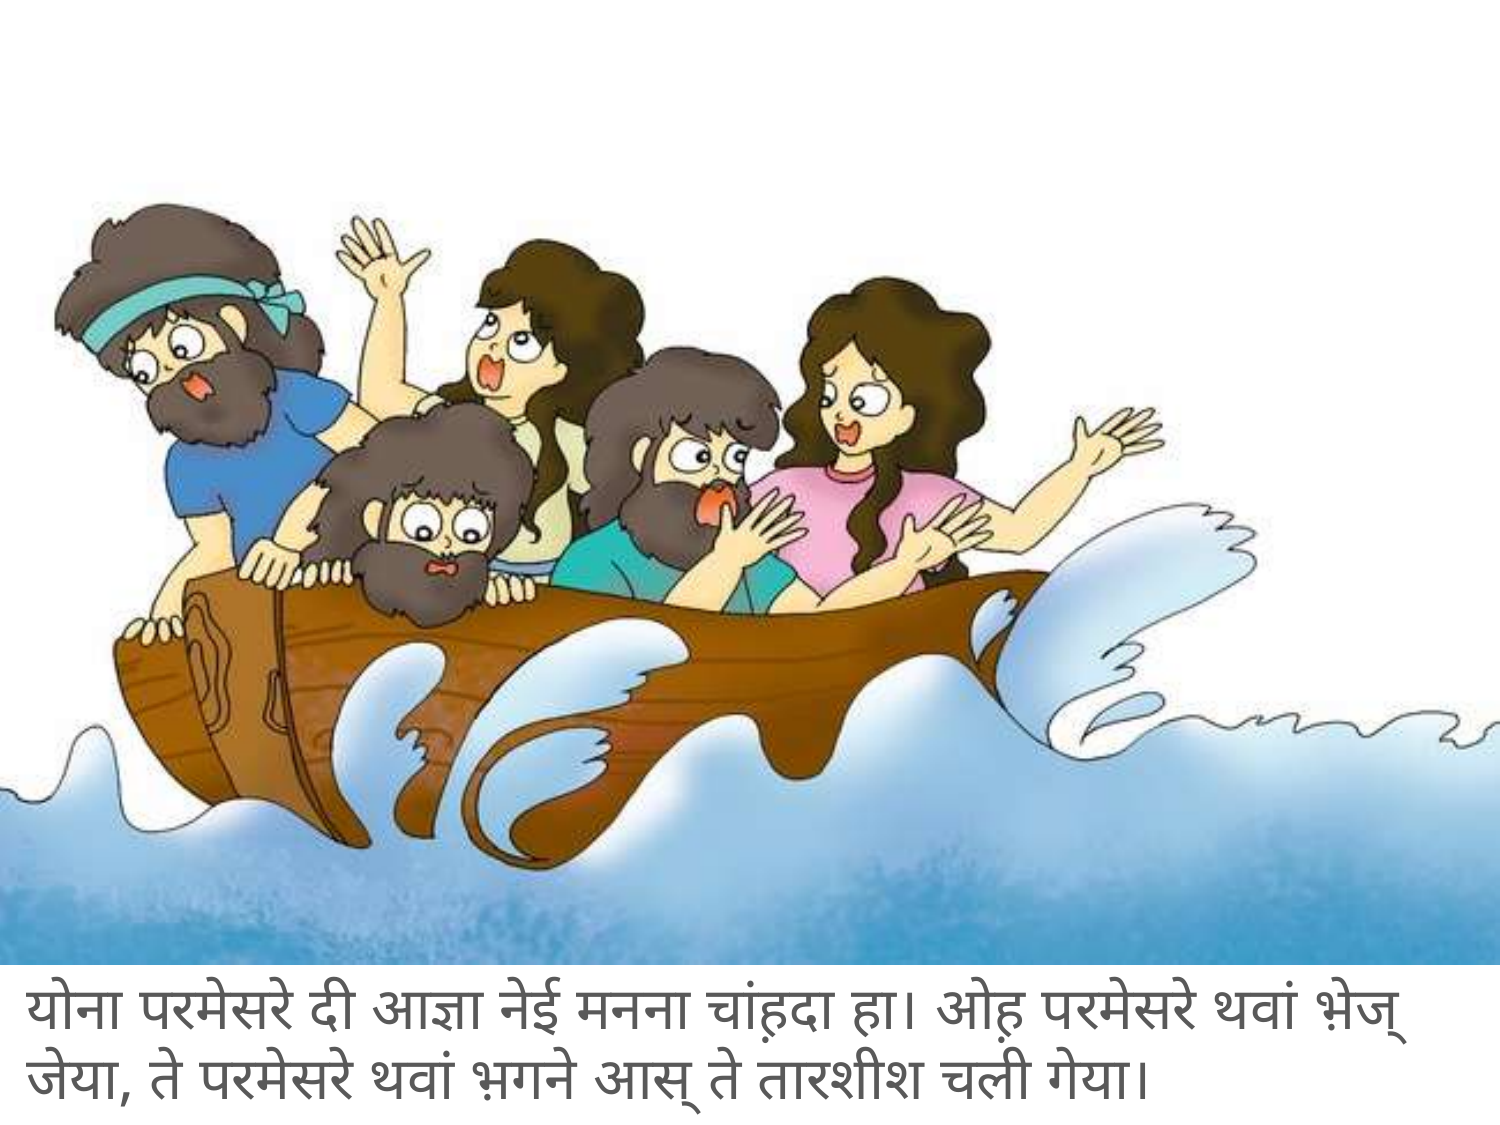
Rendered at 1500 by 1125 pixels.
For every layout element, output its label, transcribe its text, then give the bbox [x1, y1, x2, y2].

picture [0, 0, 1500, 965]
text_box योना परमेसरे दी आज्ञा नेई मनना चांह़दा हा। ओह़ परमेसरे थवां भ़ेज् जेया, ते परमेसरे थवां भ़गने आस् ते तारशीश चली गेया। [11, 973, 1483, 1119]
